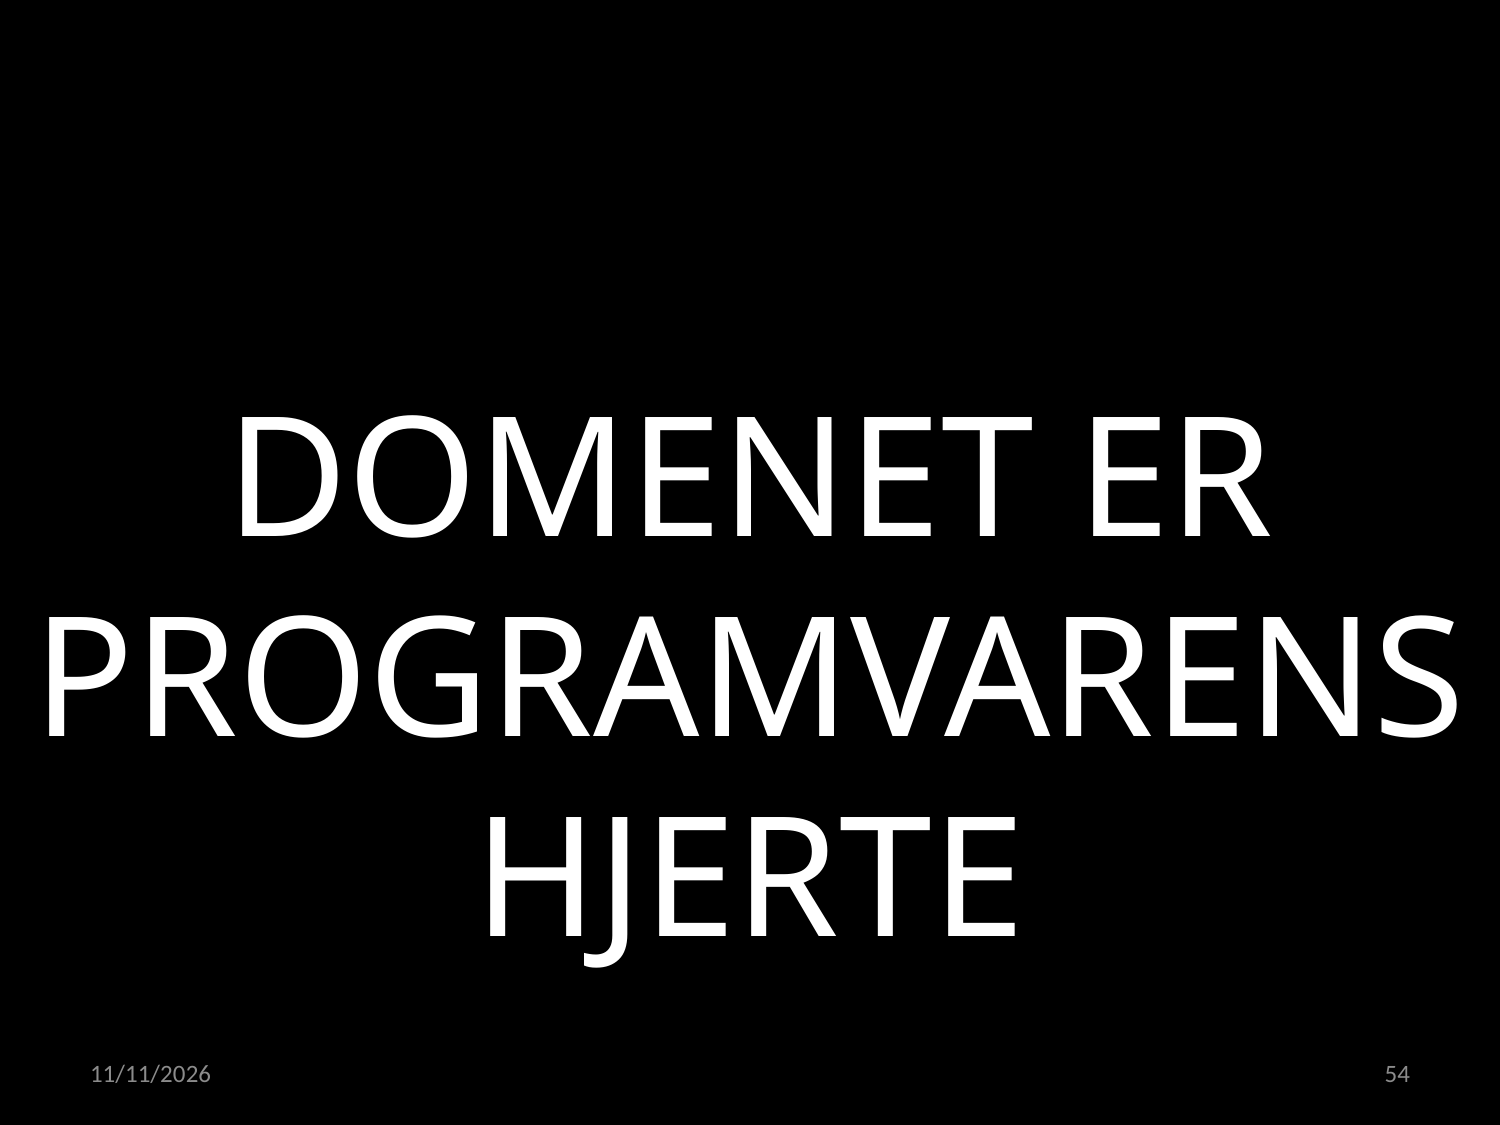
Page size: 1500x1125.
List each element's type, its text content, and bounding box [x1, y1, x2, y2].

text_box DOMENET ER PROGRAMVARENS HJERTE [0, 362, 1500, 464]
slide_number 54 [1074, 1042, 1425, 1103]
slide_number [75, 1042, 425, 1103]
